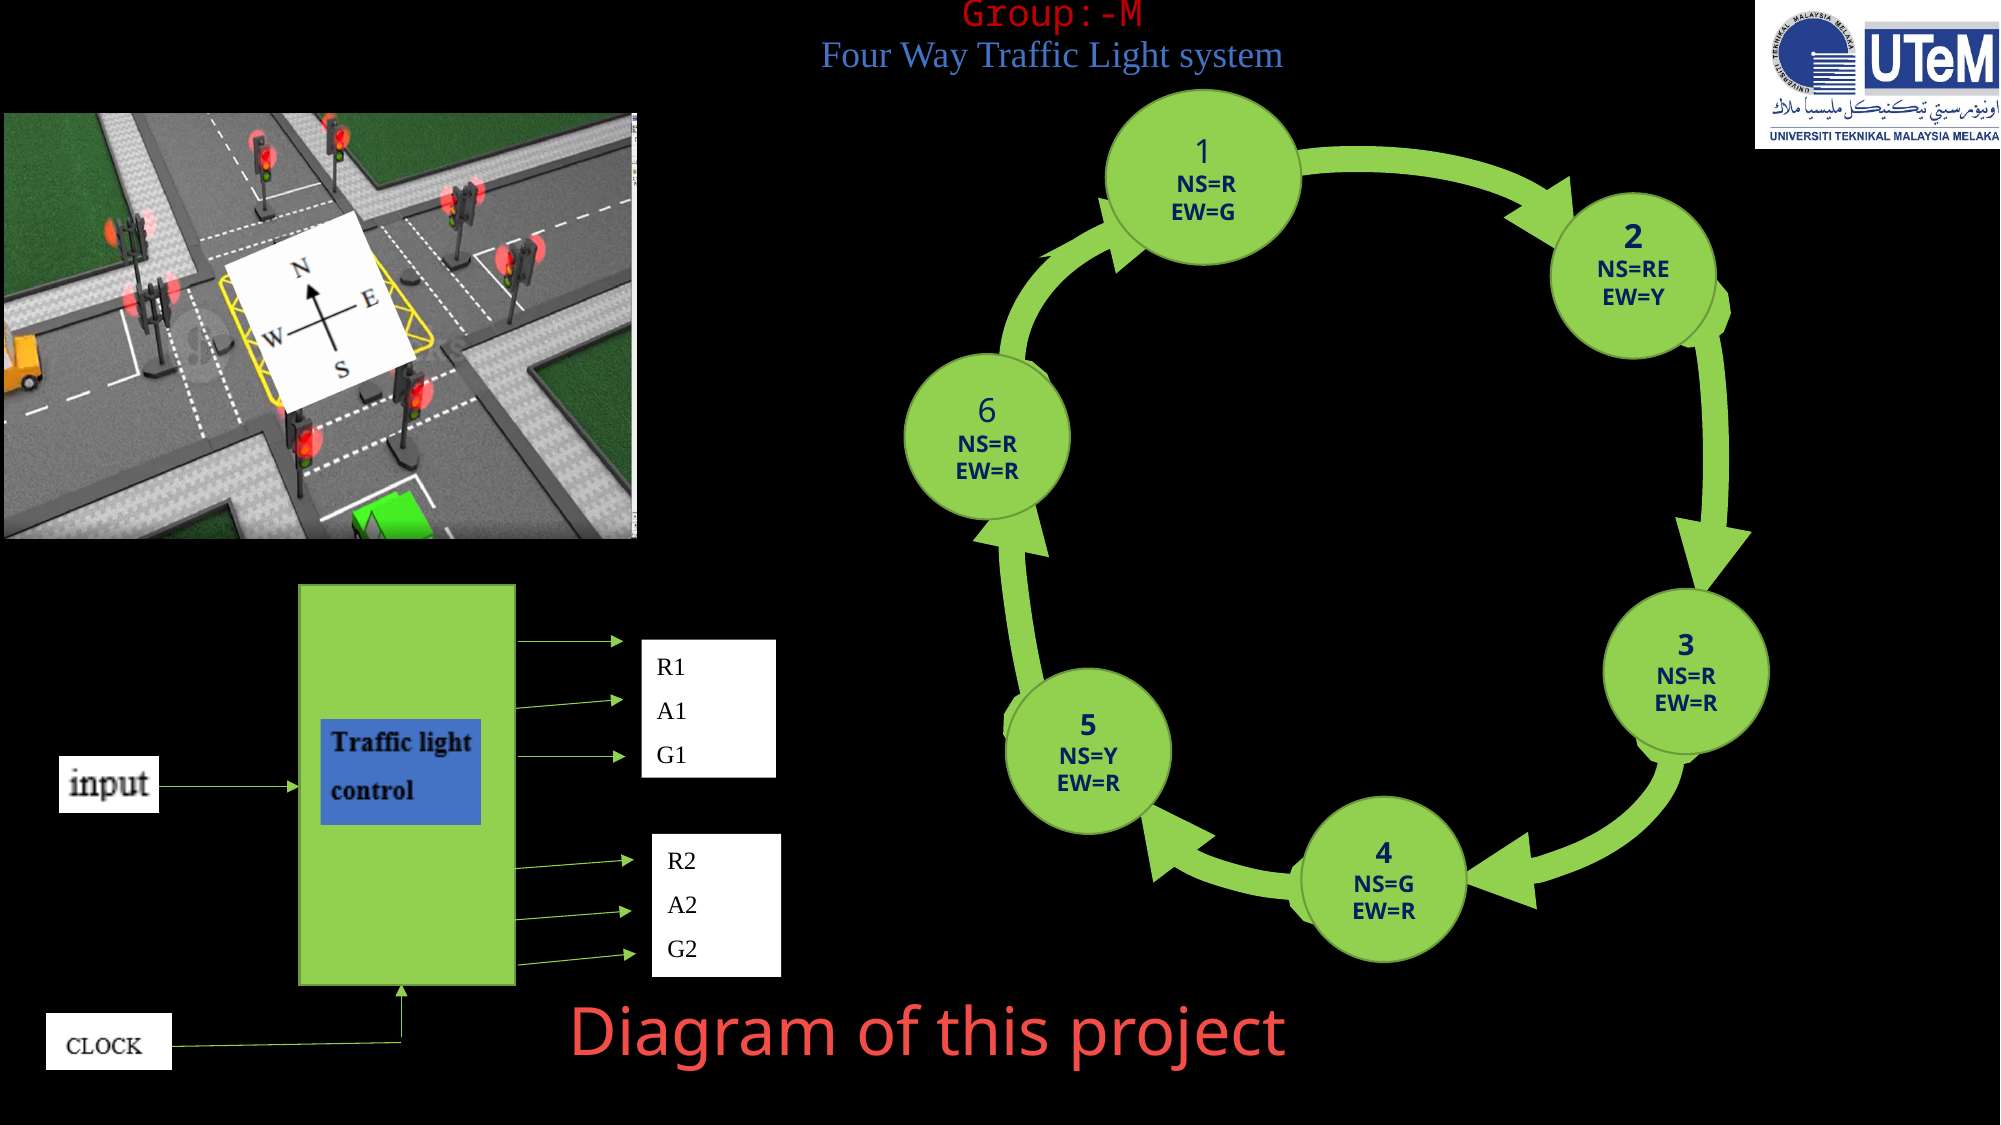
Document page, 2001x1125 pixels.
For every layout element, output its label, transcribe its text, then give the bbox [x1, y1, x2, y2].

text_box [1454, 731, 1674, 880]
picture [1755, 0, 2000, 149]
text_box 6 NS=R EW=R [903, 353, 1071, 521]
text_box Group:-M Four Way Traffic Light system [698, 21, 1407, 128]
text_box Diagram of this project [360, 981, 1513, 1077]
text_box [46, 585, 782, 1070]
text_box 3 NS=R EW=R [1602, 587, 1770, 756]
text_box [1011, 229, 1195, 390]
text_box 2 NS=RE EW=Y [1549, 192, 1718, 360]
text_box [1692, 323, 1717, 589]
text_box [4, 113, 637, 539]
text_box [1299, 158, 1567, 262]
text_box [1141, 796, 1325, 889]
text_box 1 NS=R EW=G [1104, 128, 1303, 266]
text_box 4 NS=G EW=R [1300, 795, 1468, 964]
text_box 5 NS=Y EW=R [1004, 667, 1173, 835]
text_box [1010, 506, 1077, 689]
